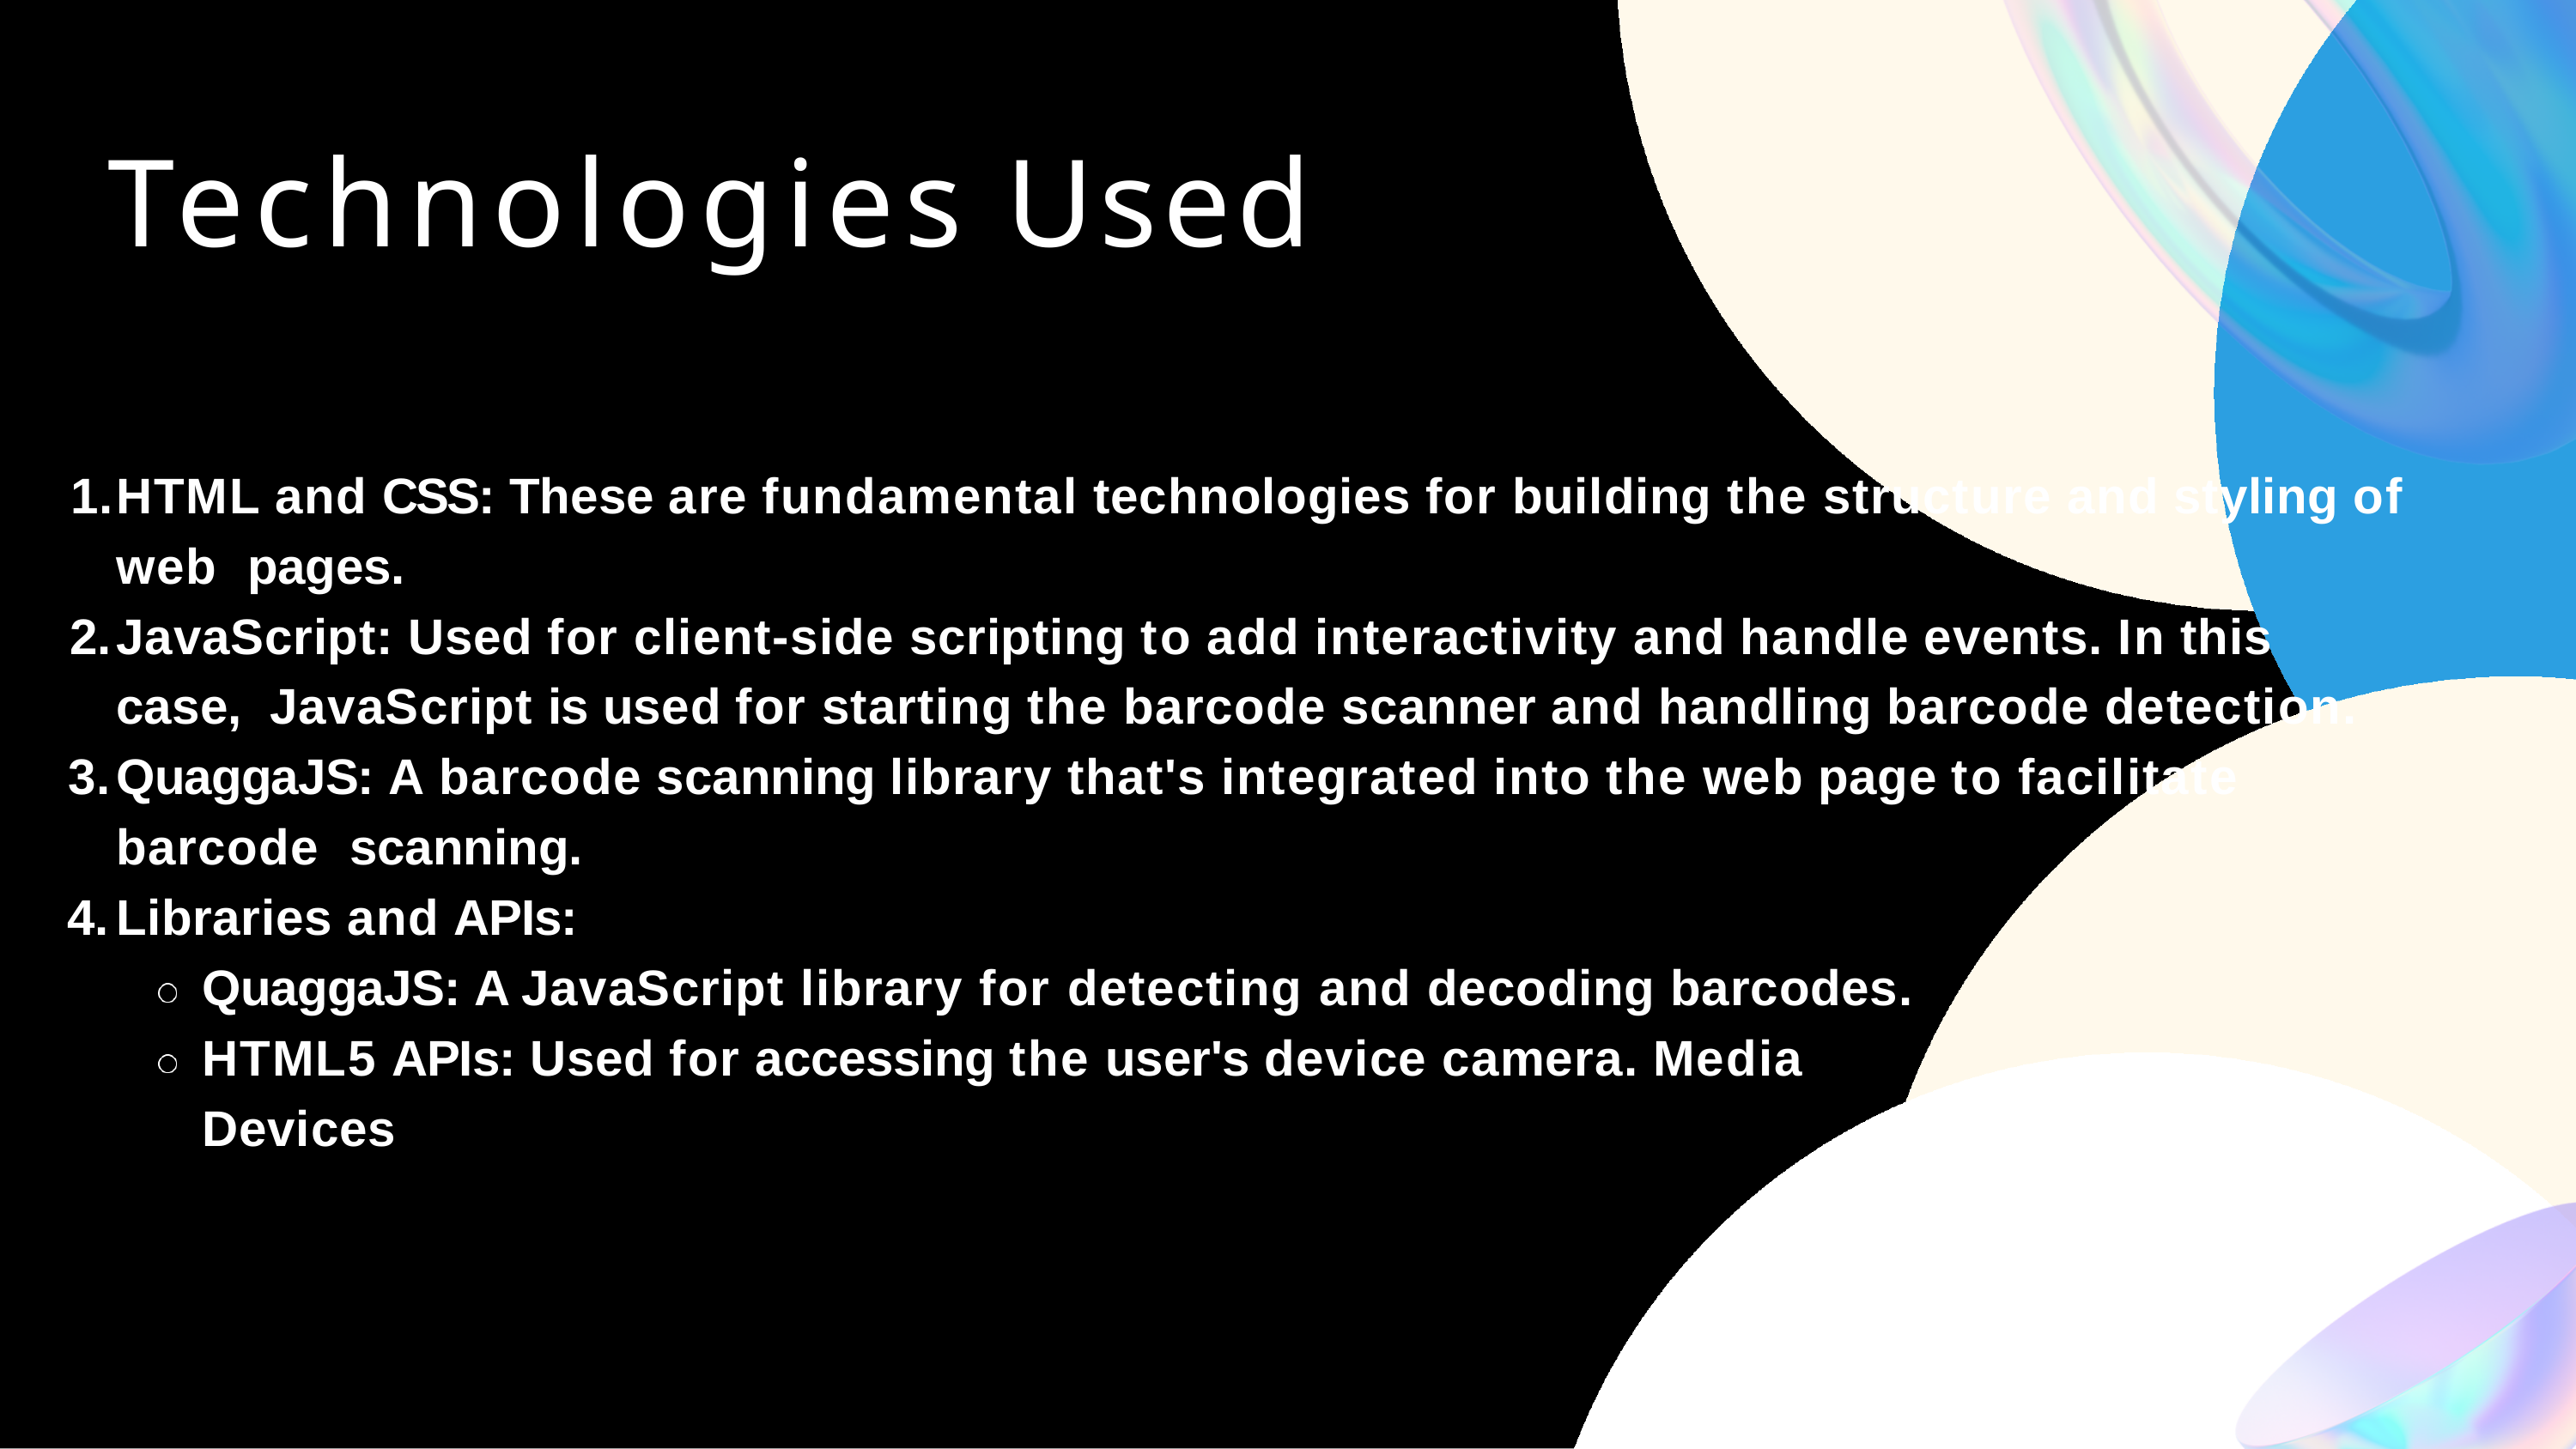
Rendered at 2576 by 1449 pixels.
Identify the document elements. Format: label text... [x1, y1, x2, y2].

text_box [1574, 0, 2576, 1449]
text_box HTML and CSS: These are fundamental technologies for building the structure and styling of web pages. JavaScript: Used for client-side scripting to add interactivity and handle events. In this case, JavaScript is used for starting the barcode scanner and handling barcode detection. QuaggaJS: A barcode scanning library that's integrated into the web page to facilitate barcode scanning. Libraries and APIs: QuaggaJS: A JavaScript library for detecting and decoding barcodes. HTML5 APIs: Used for accessing the user's device camera. Media Devices [65, 452, 1569, 1157]
picture [157, 1053, 177, 1073]
picture [157, 983, 177, 1003]
title Technologies Used [106, 124, 1361, 368]
